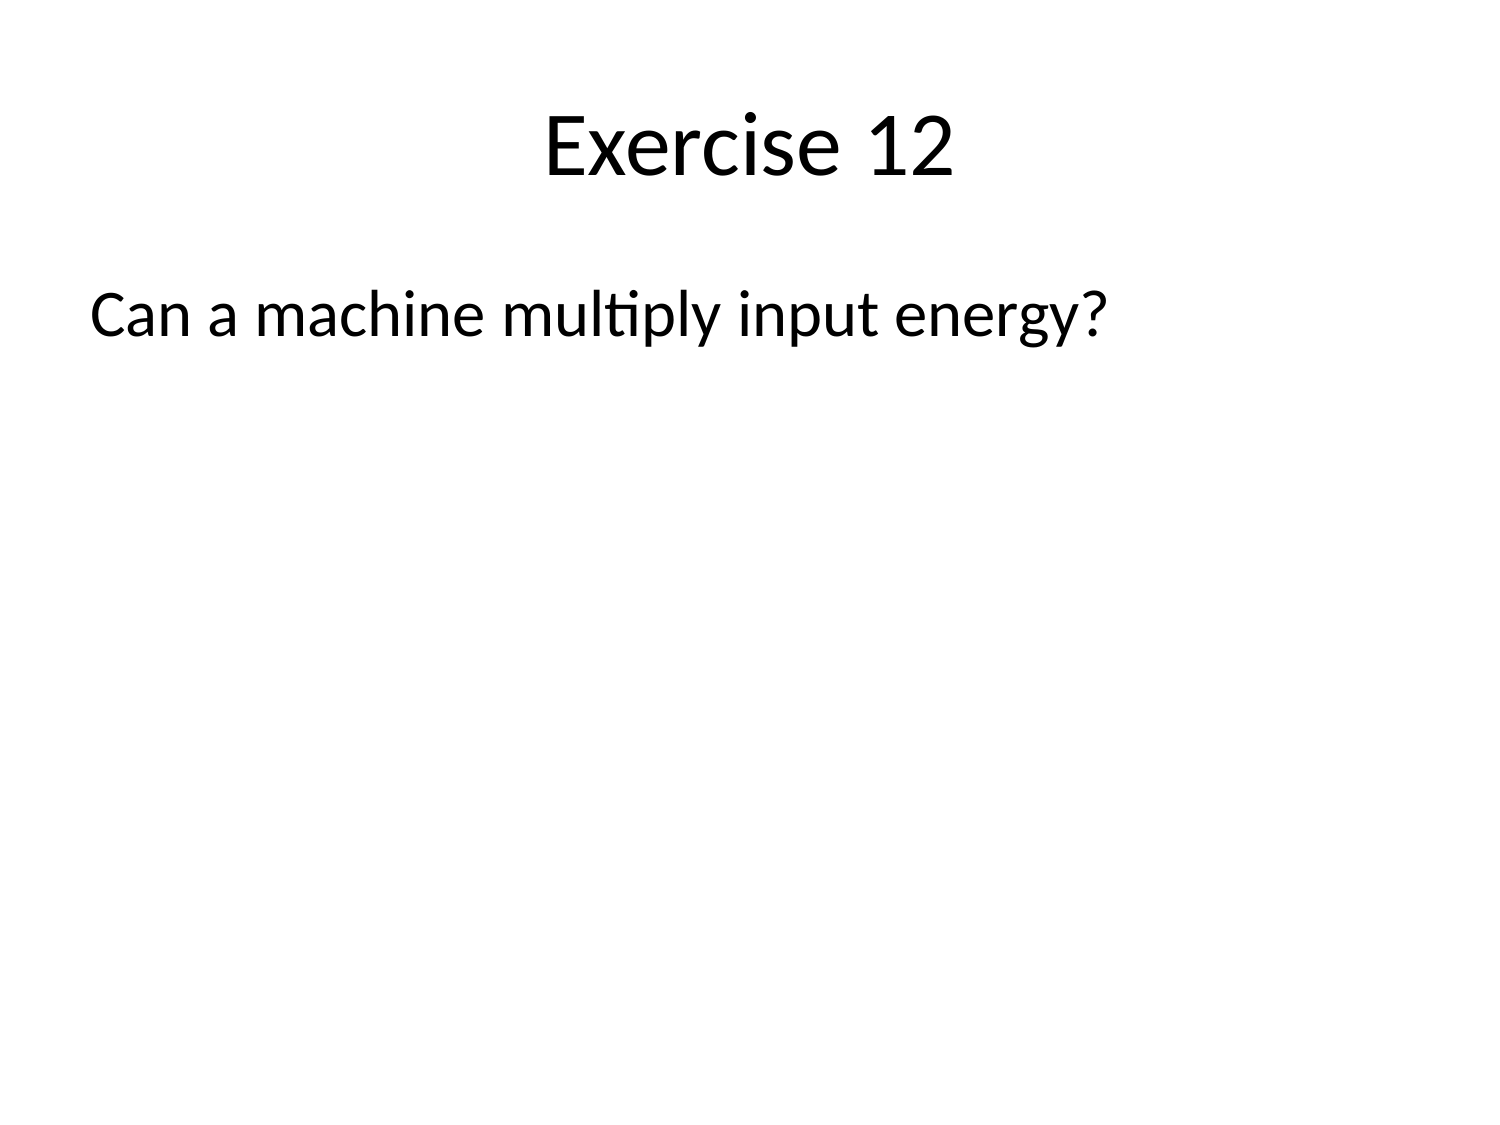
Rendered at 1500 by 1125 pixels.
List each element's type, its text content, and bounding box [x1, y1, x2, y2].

title Exercise 12 [75, 45, 1425, 233]
list Can a machine multiply input energy? [75, 262, 1425, 1005]
